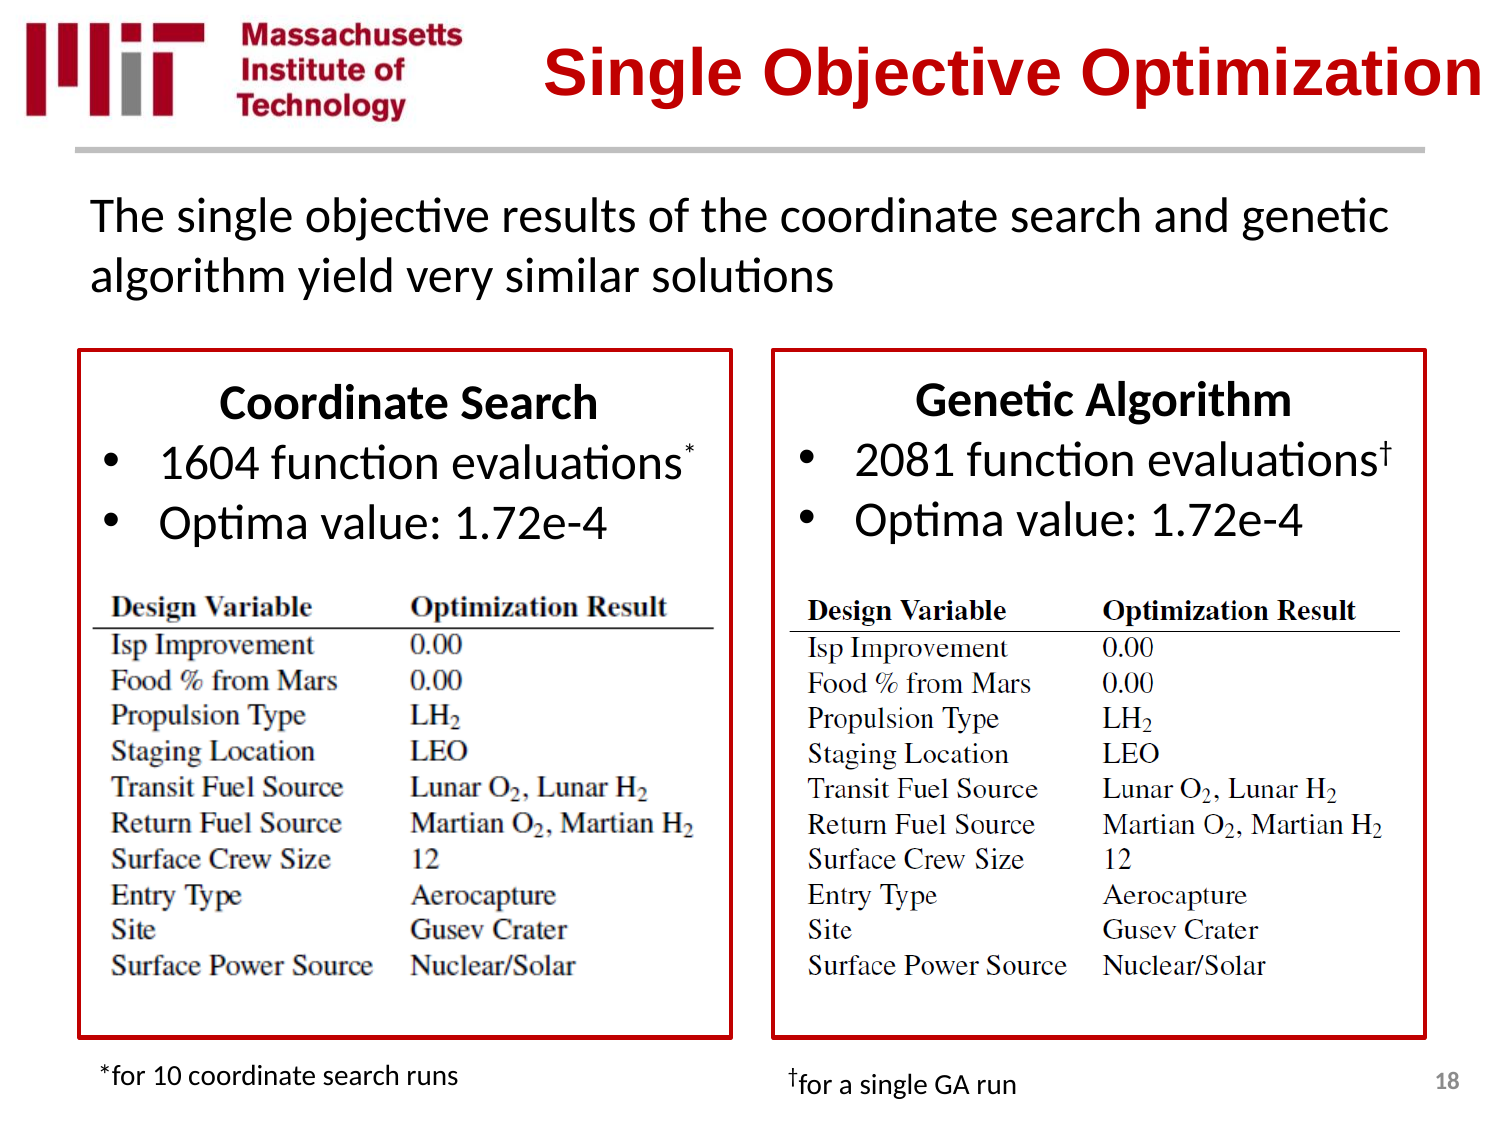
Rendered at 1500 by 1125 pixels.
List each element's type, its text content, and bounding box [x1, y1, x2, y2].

text_box *for 10 coordinate search runs [82, 1049, 560, 1099]
title Single Objective Optimization [512, 0, 1500, 138]
text_box [771, 348, 1427, 1040]
picture [0, 0, 488, 150]
picture [82, 587, 726, 988]
text_box The single objective results of the coordinate search and genetic algorithm yield very similar solutions [75, 174, 1450, 310]
text_box †for a single GA run [773, 1049, 1250, 1110]
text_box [789, 587, 1410, 988]
text_box Genetic Algorithm 2081 function evaluations† Optima value: 1.72e-4 [783, 359, 1425, 724]
slide_number 18 [1250, 1050, 1475, 1110]
text_box [77, 348, 733, 1040]
